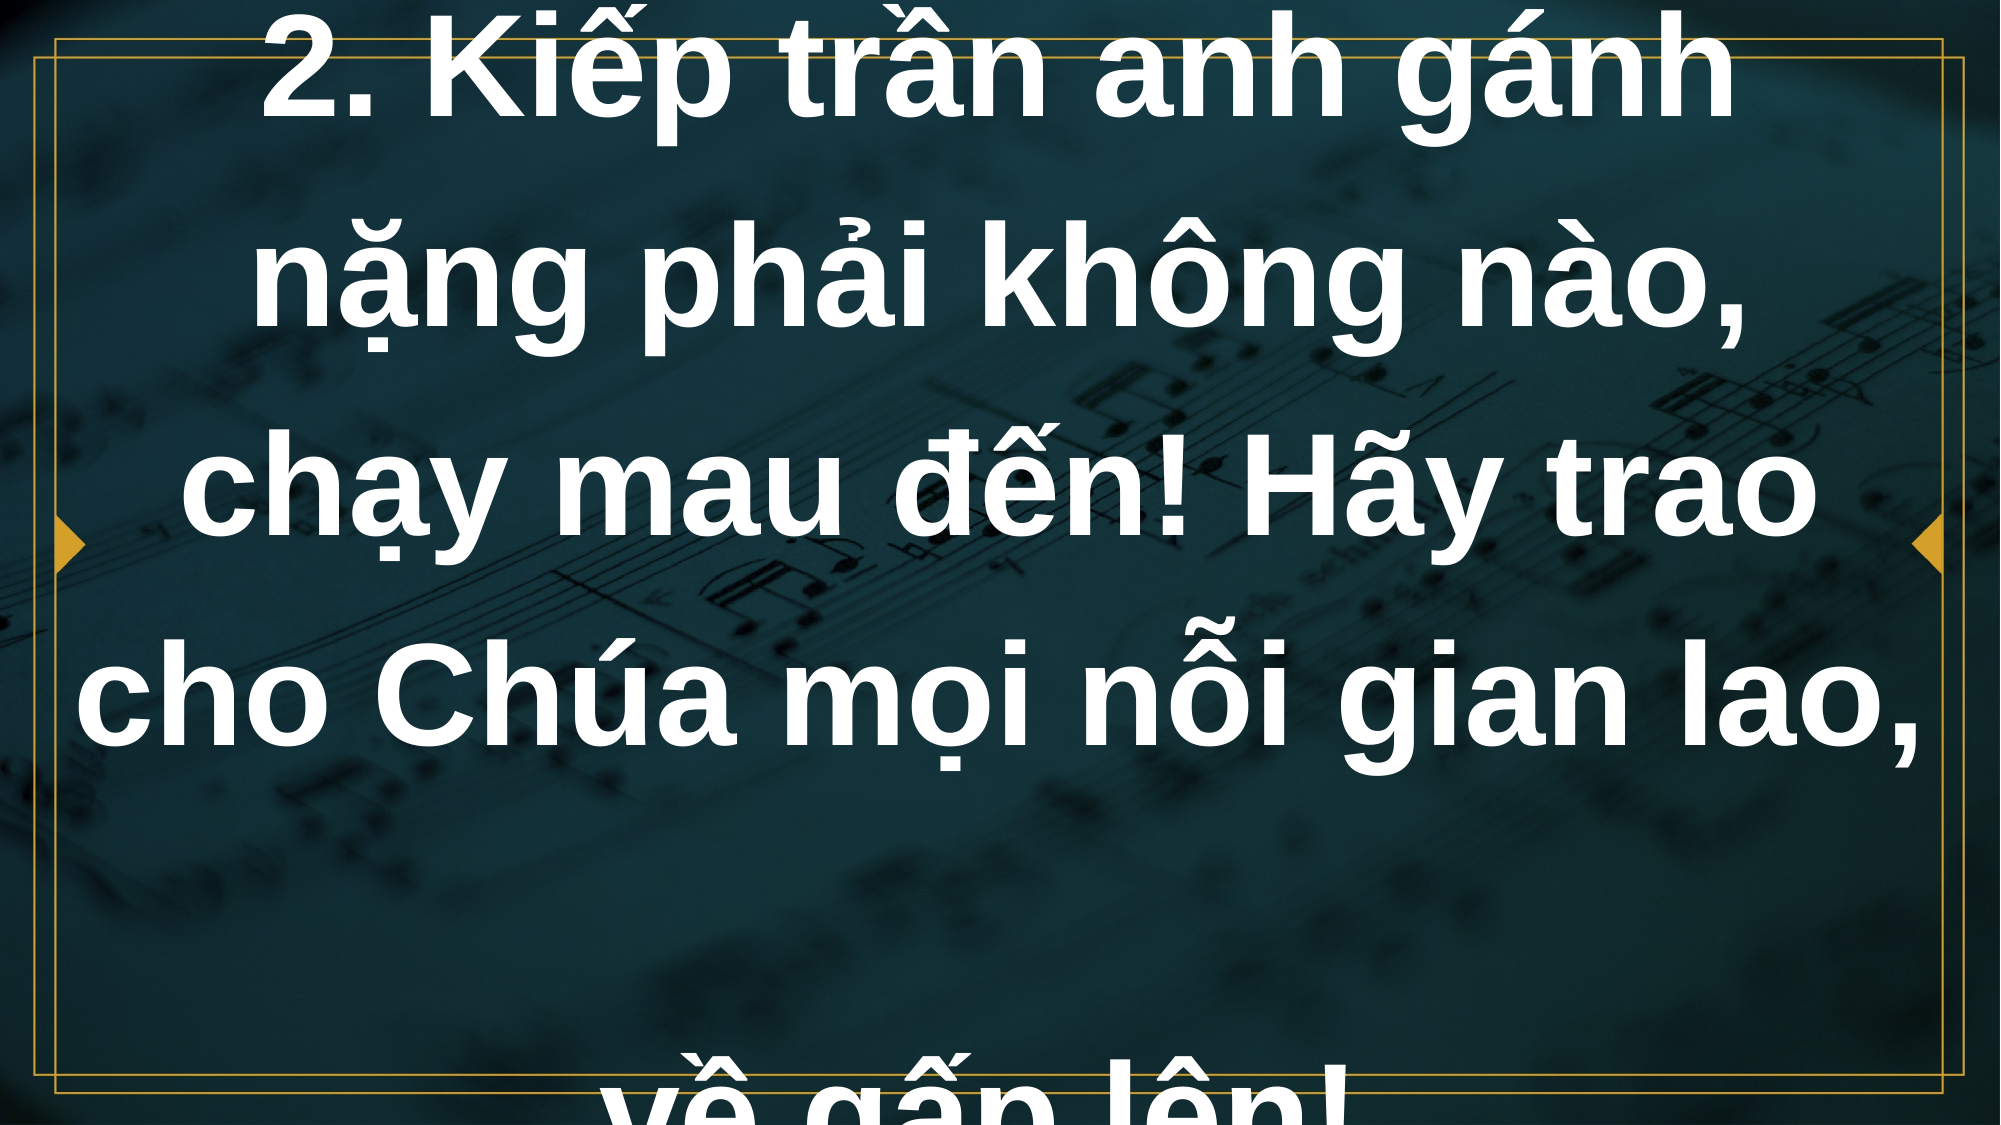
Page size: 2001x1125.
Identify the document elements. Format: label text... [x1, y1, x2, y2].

picture [0, 0, 2000, 1125]
title 2. Kiếp trần anh gánh nặng phải không nào, chạy mau đến! Hãy trao cho Chúa mọi nỗi gian lao, về gấp lên! [55, 53, 1945, 1077]
